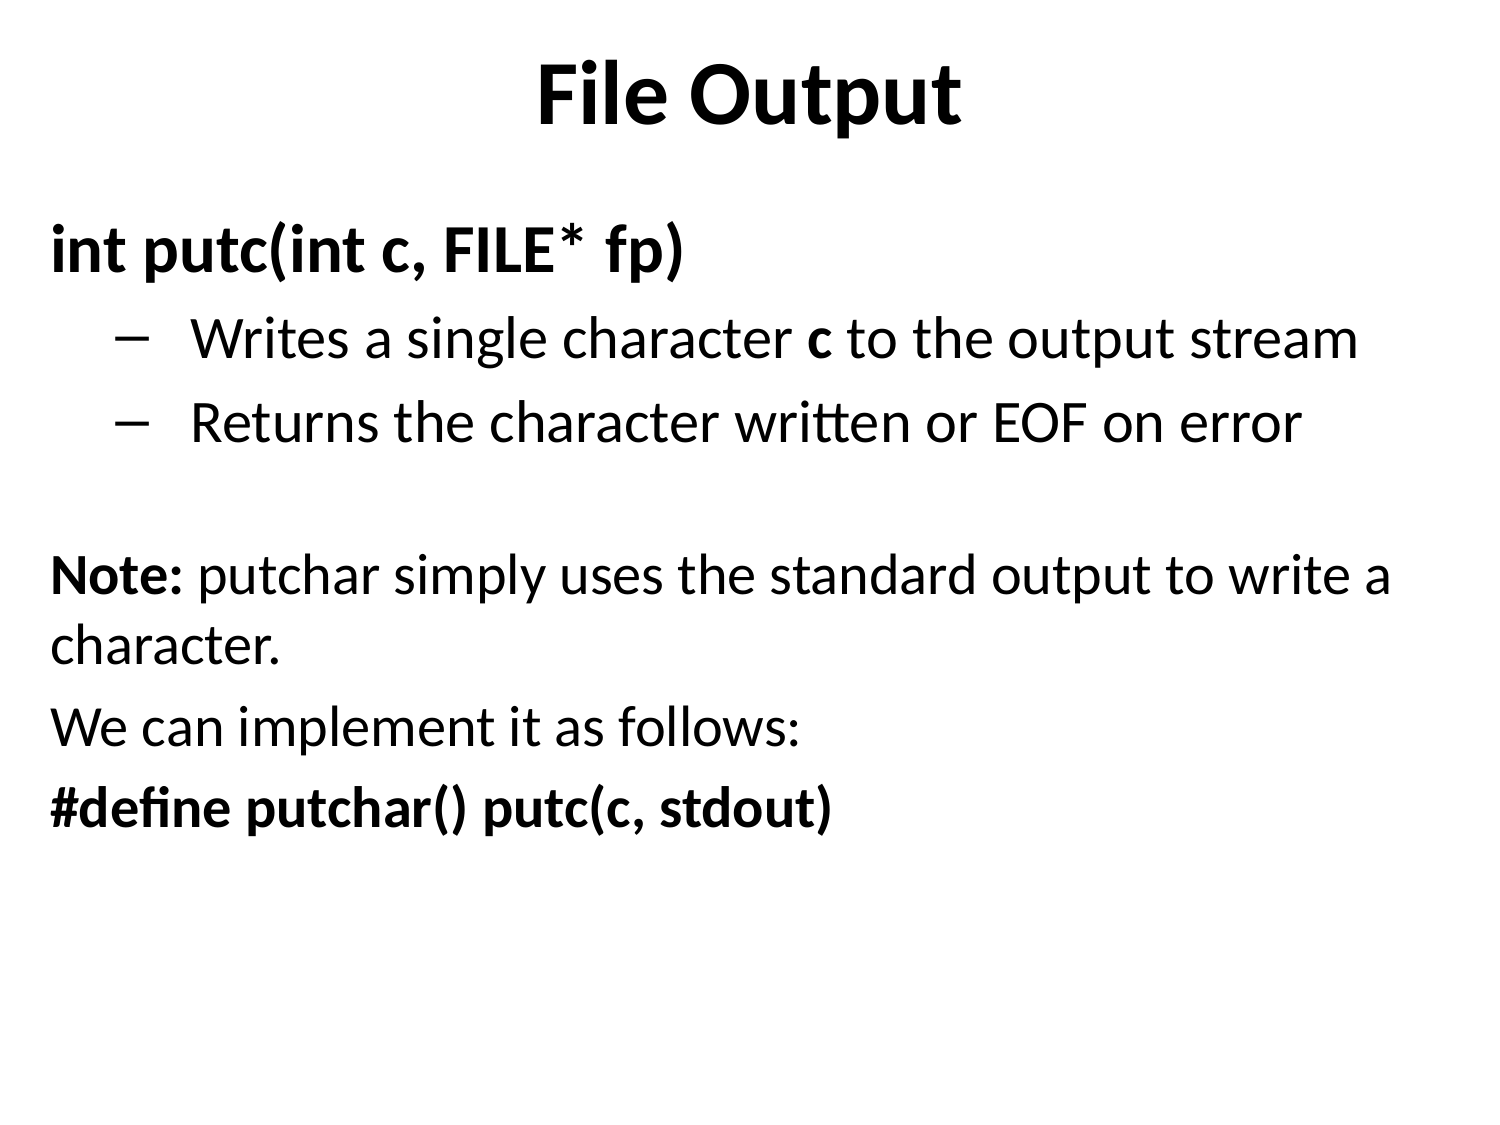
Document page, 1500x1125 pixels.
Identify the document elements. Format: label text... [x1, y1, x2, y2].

text_box File Output [0, 10, 1500, 165]
text_box int putc(int c, FILE* fp) Writes a single character c to the output stream Returns the character written or EOF on error Note: putchar simply uses the standard output to write a character. We can implement it as follows: #define putchar() putc(c, stdout) [25, 195, 1500, 871]
